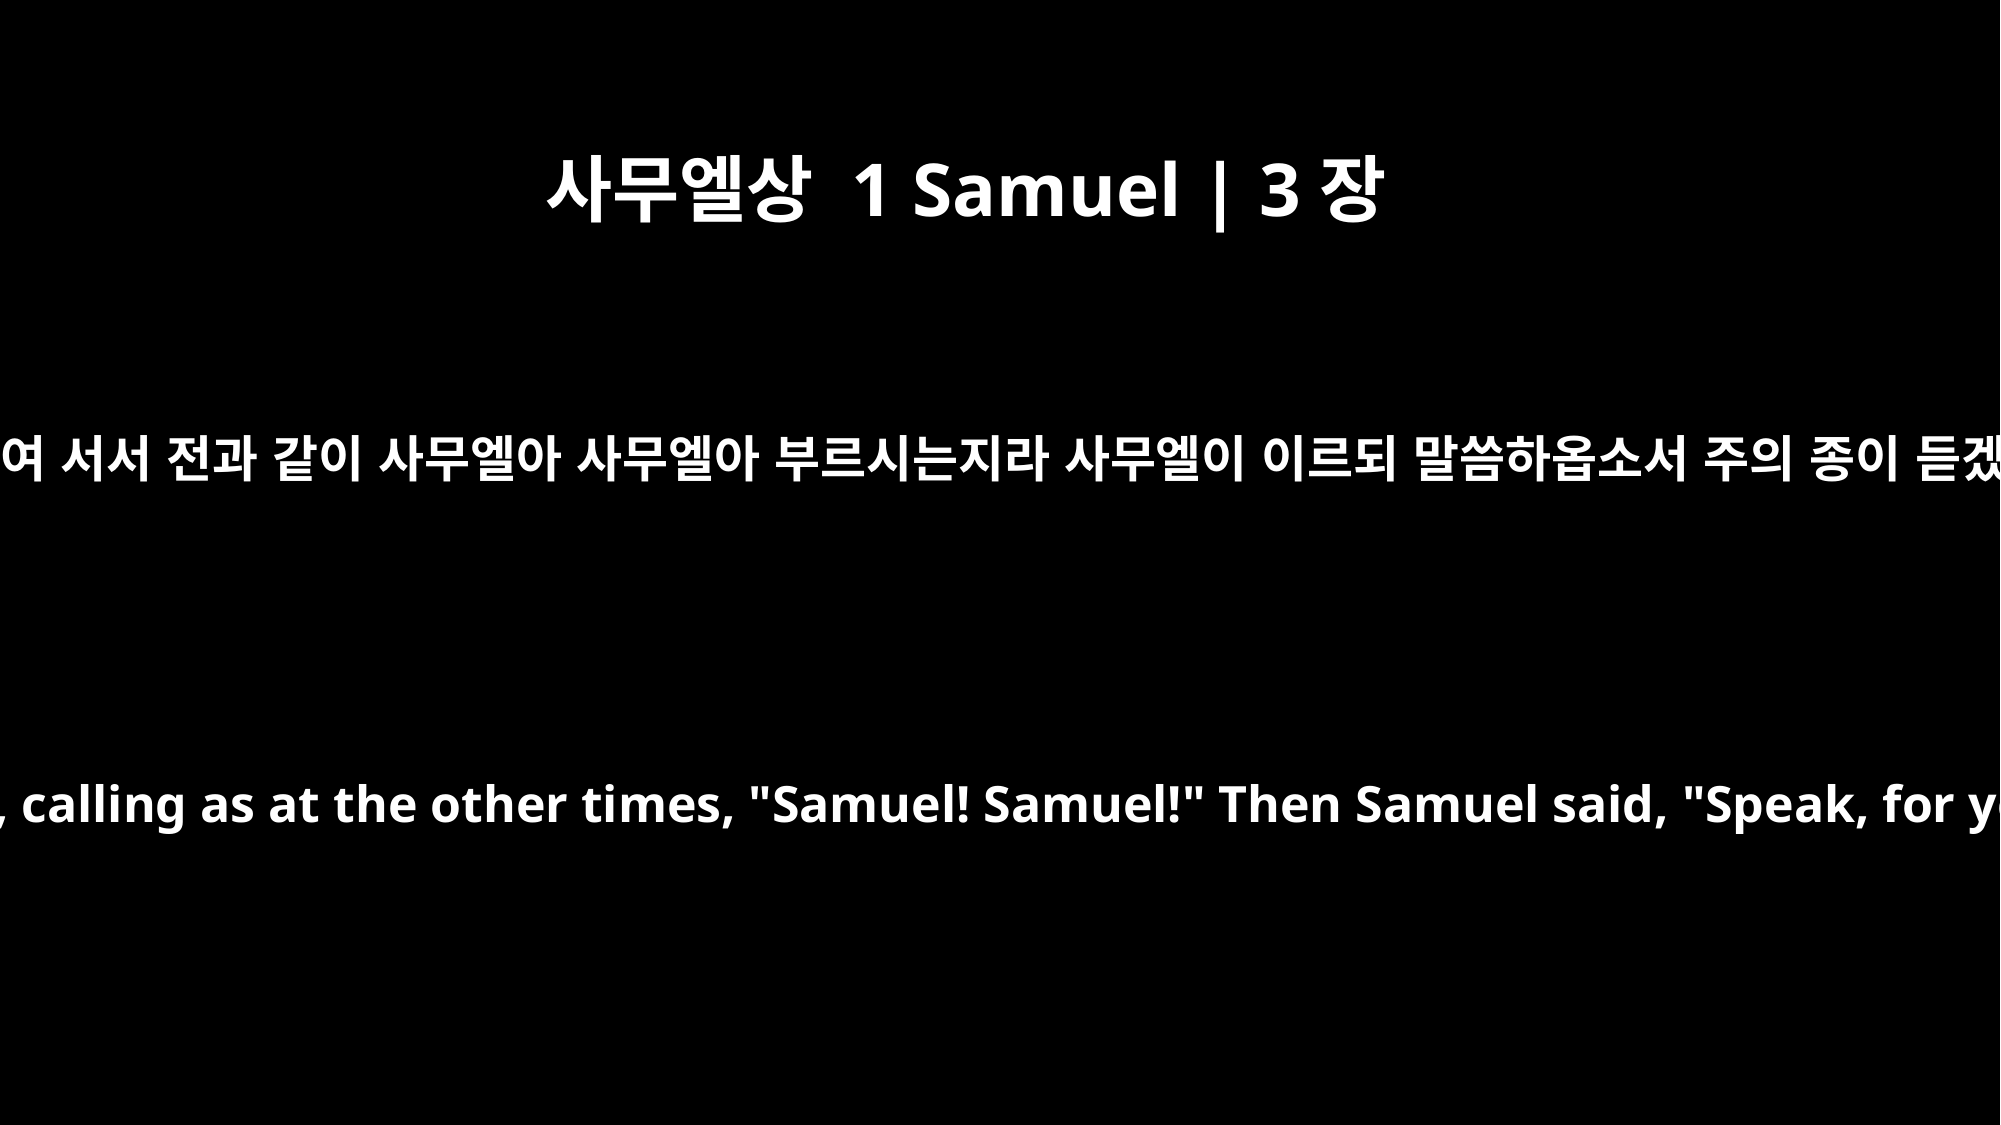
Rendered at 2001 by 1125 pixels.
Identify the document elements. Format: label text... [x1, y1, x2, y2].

text_box The LORD came and stood there, calling as at the other times, "Samuel! Samuel!" Then Samuel said, "Speak, for your servant is listening." [0, 764, 2000, 840]
text_box 10 여호와께서 임하여 서서 전과 같이 사무엘아 사무엘아 부르시는지라 사무엘이 이르되 말씀하옵소서 주의 종이 듣겠나이다 하니 [0, 359, 2000, 495]
text_box 사무엘상 1 Samuel | 3장 [530, 136, 1402, 239]
